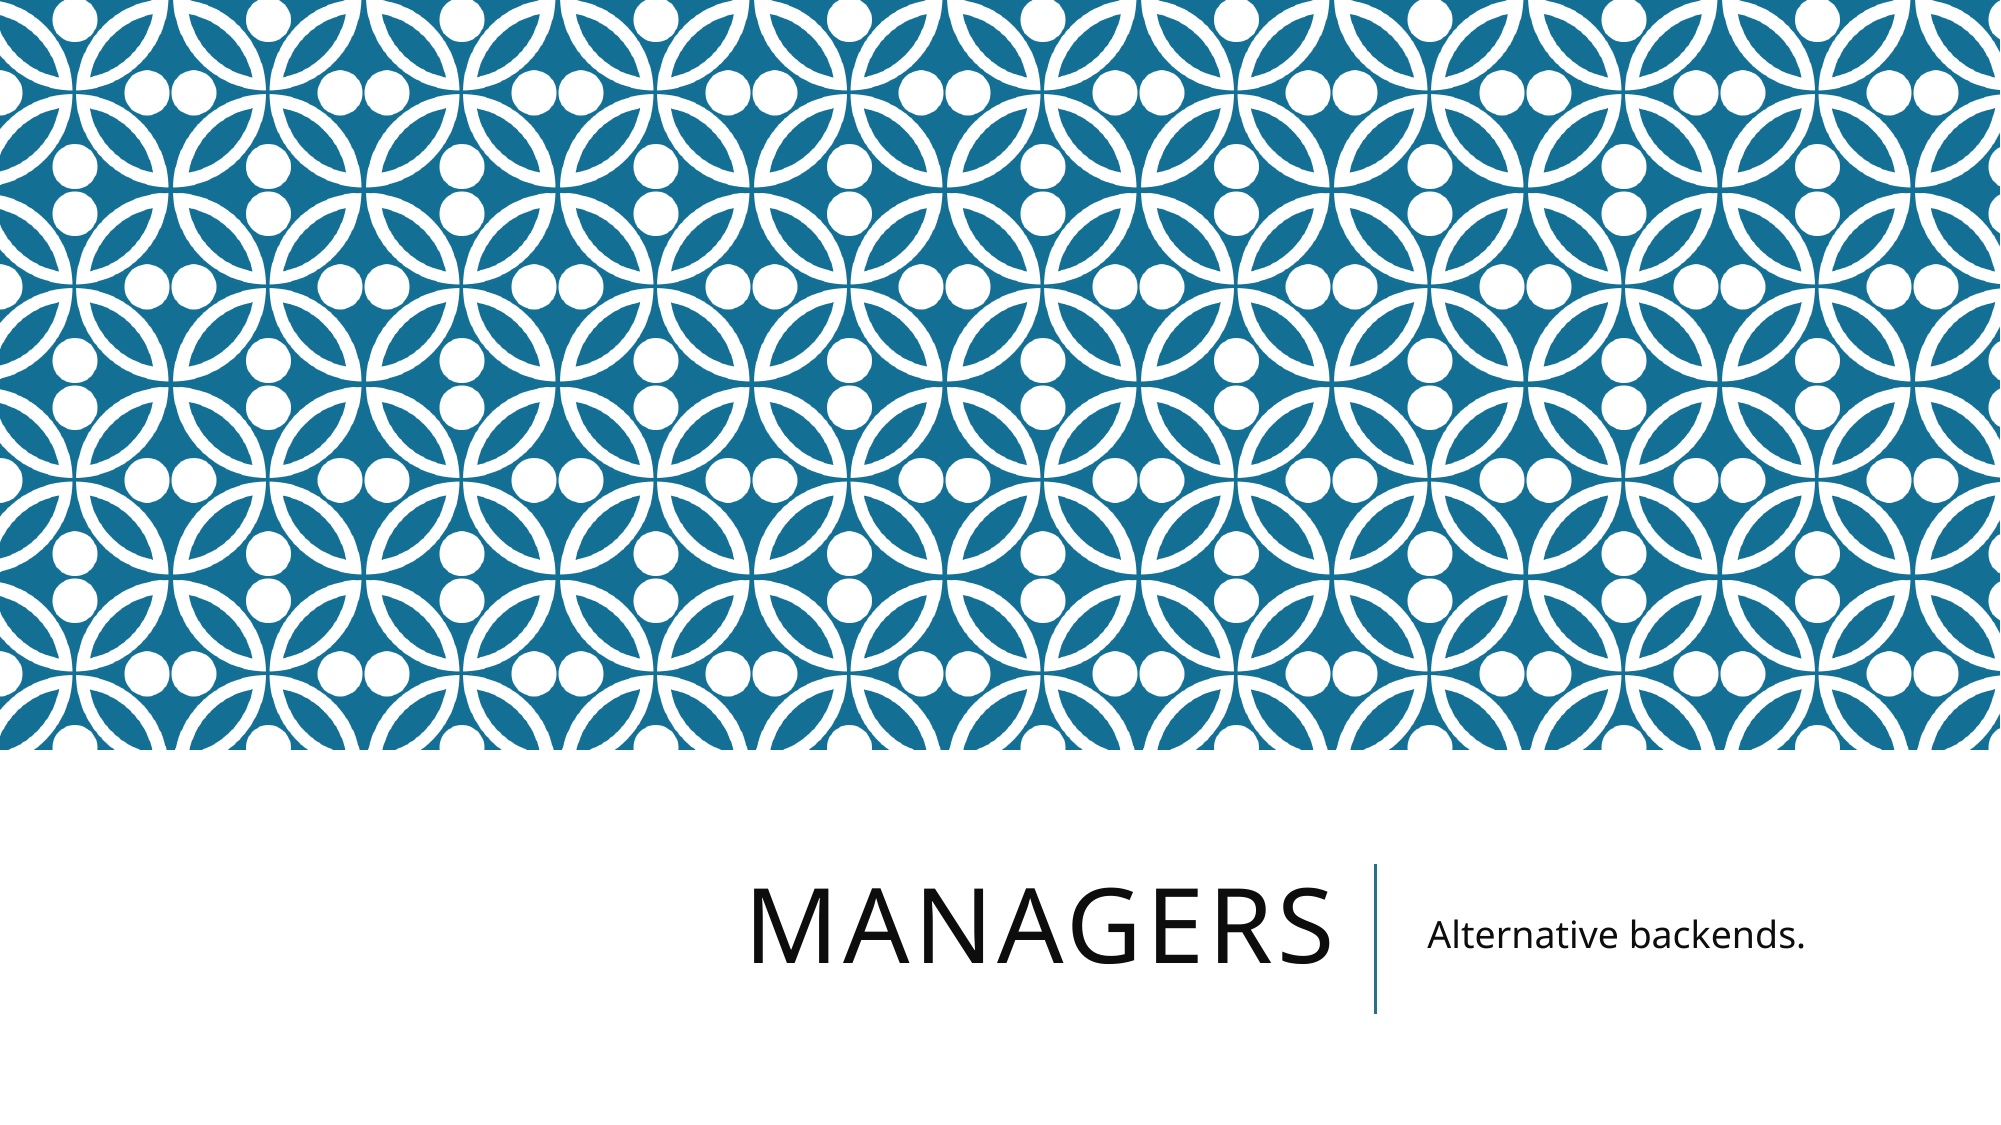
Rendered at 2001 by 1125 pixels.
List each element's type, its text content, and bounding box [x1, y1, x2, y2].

list Alternative backends. [1412, 813, 1938, 1054]
title managers [75, 813, 1350, 1054]
